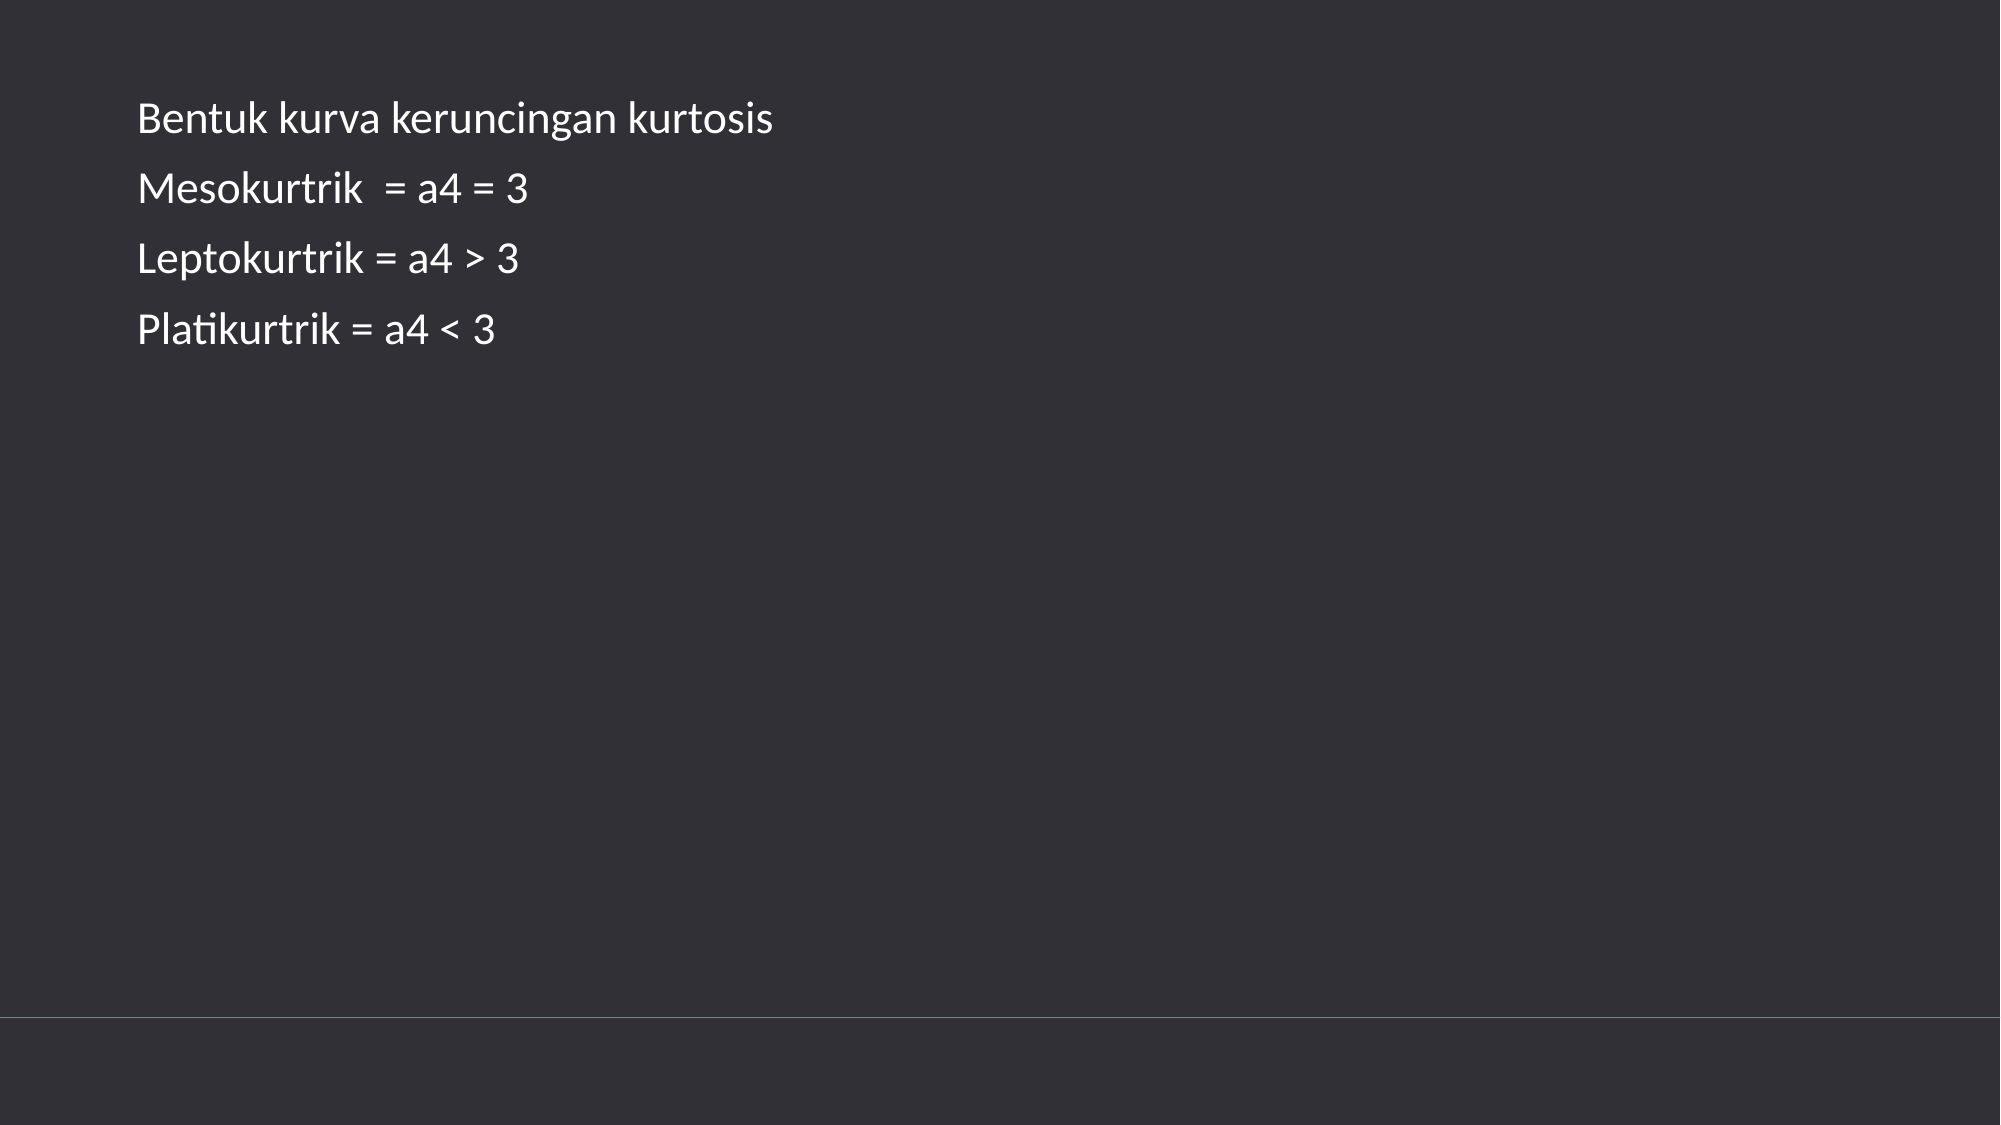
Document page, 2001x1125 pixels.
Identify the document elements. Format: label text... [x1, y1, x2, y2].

text_box Bentuk kurva keruncingan kurtosis Mesokurtrik = a4 = 3 Leptokurtrik = a4 > 3 Platikurtrik = a4 < 3 [47, 86, 1953, 362]
